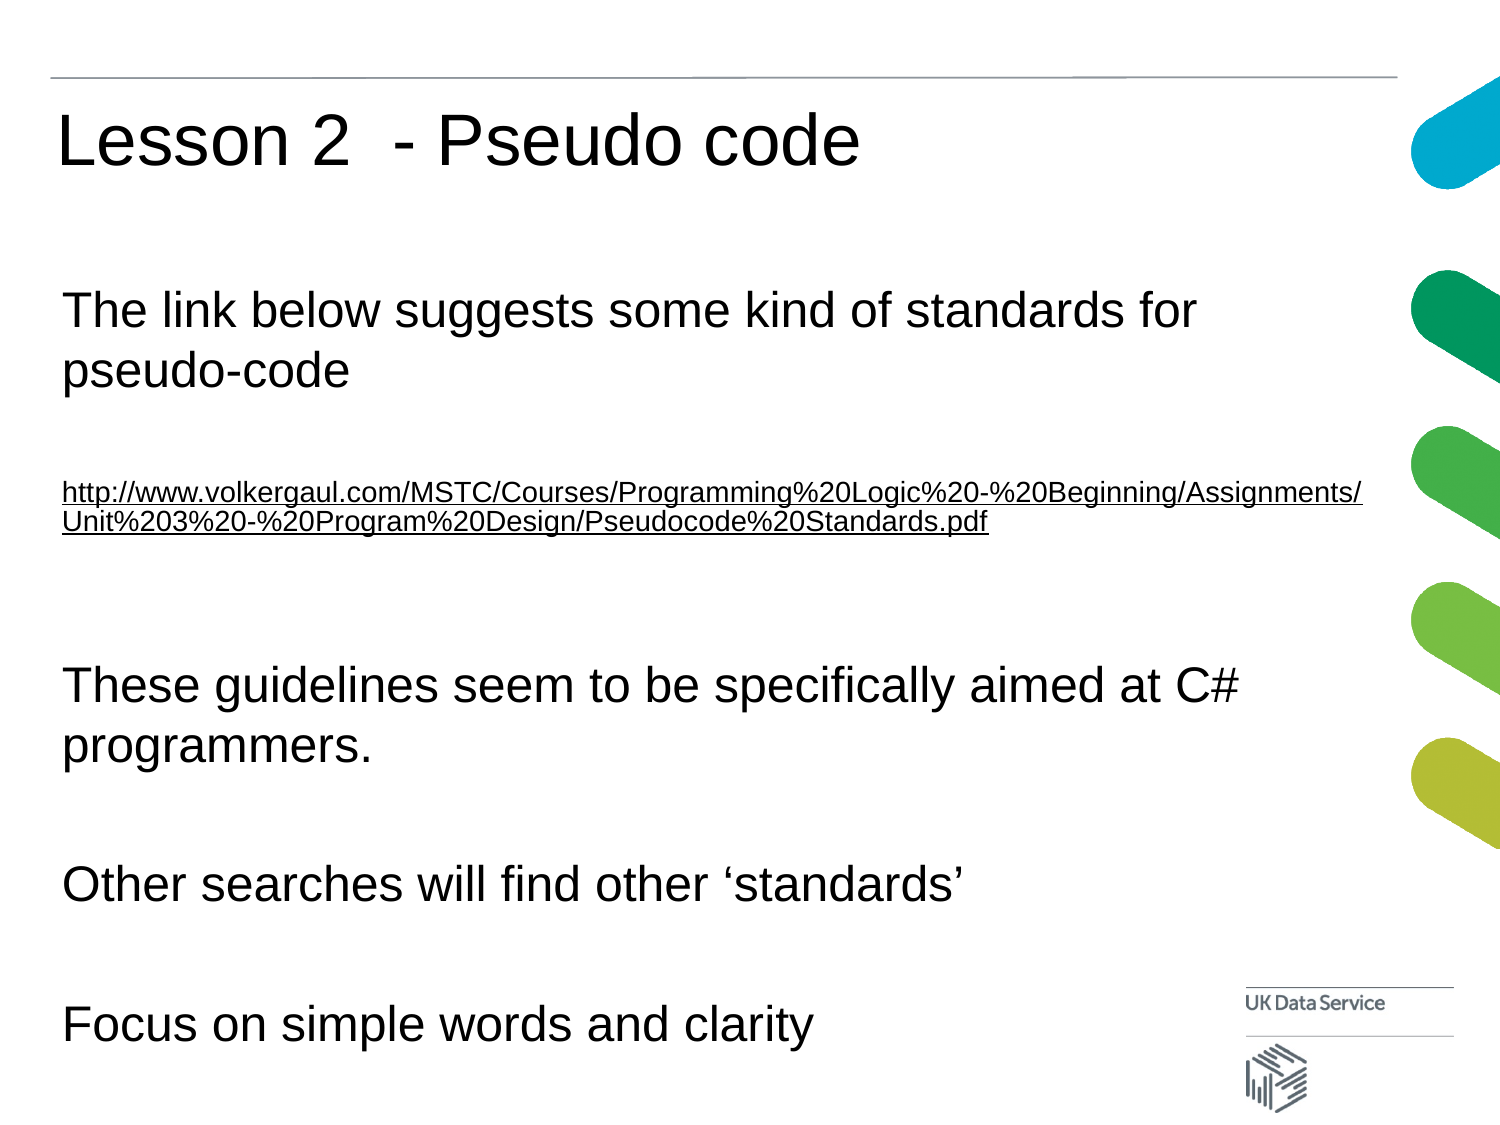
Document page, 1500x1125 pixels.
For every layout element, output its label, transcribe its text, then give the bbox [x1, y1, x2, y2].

title Lesson 2 - Pseudo code [41, 42, 1392, 231]
picture [1411, 0, 1500, 849]
picture [1397, 987, 1454, 1113]
list The link below suggests some kind of standards for pseudo-code http://www.volkergaul.com/MSTC/Courses/Programming%20Logic%20-%20Beginning/Assignments/Unit%203%20-%20Program%20Design/Pseudocode%20Standards.pdf These guidelines seem to be specifically aimed at C# programmers. Other searches will find other ‘standards’ Focus on simple words and clarity [46, 269, 1397, 1113]
